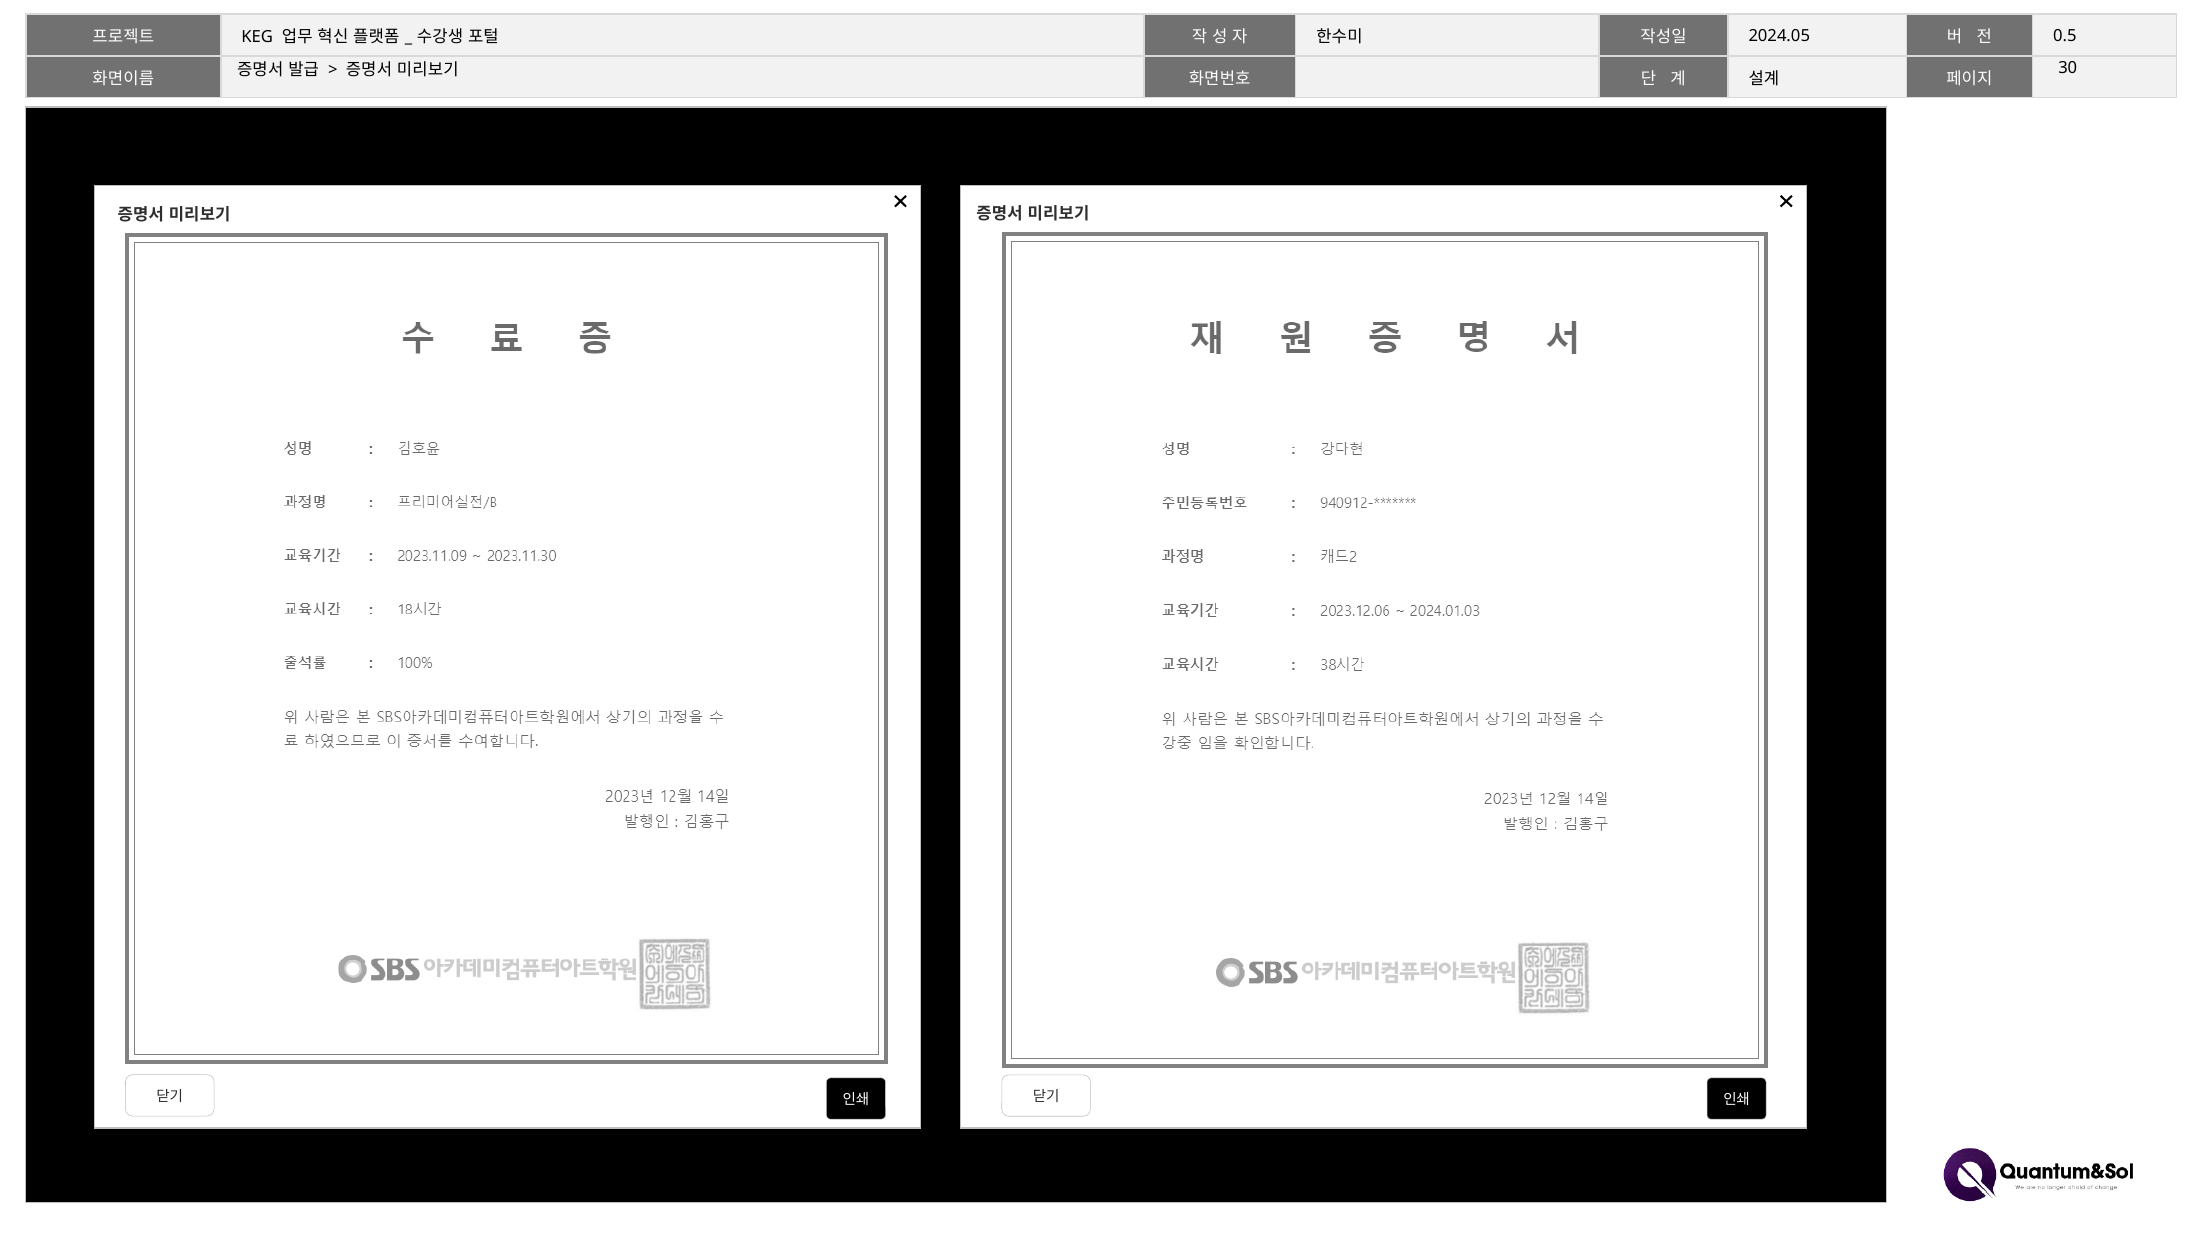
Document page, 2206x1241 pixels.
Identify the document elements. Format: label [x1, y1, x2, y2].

text_box [93, 184, 921, 1129]
picture [996, 223, 1776, 1070]
title [220, 56, 1108, 81]
slide_number [2043, 56, 2152, 80]
picture [1941, 1146, 2137, 1202]
picture [117, 223, 894, 1068]
text_box [960, 184, 1807, 1129]
